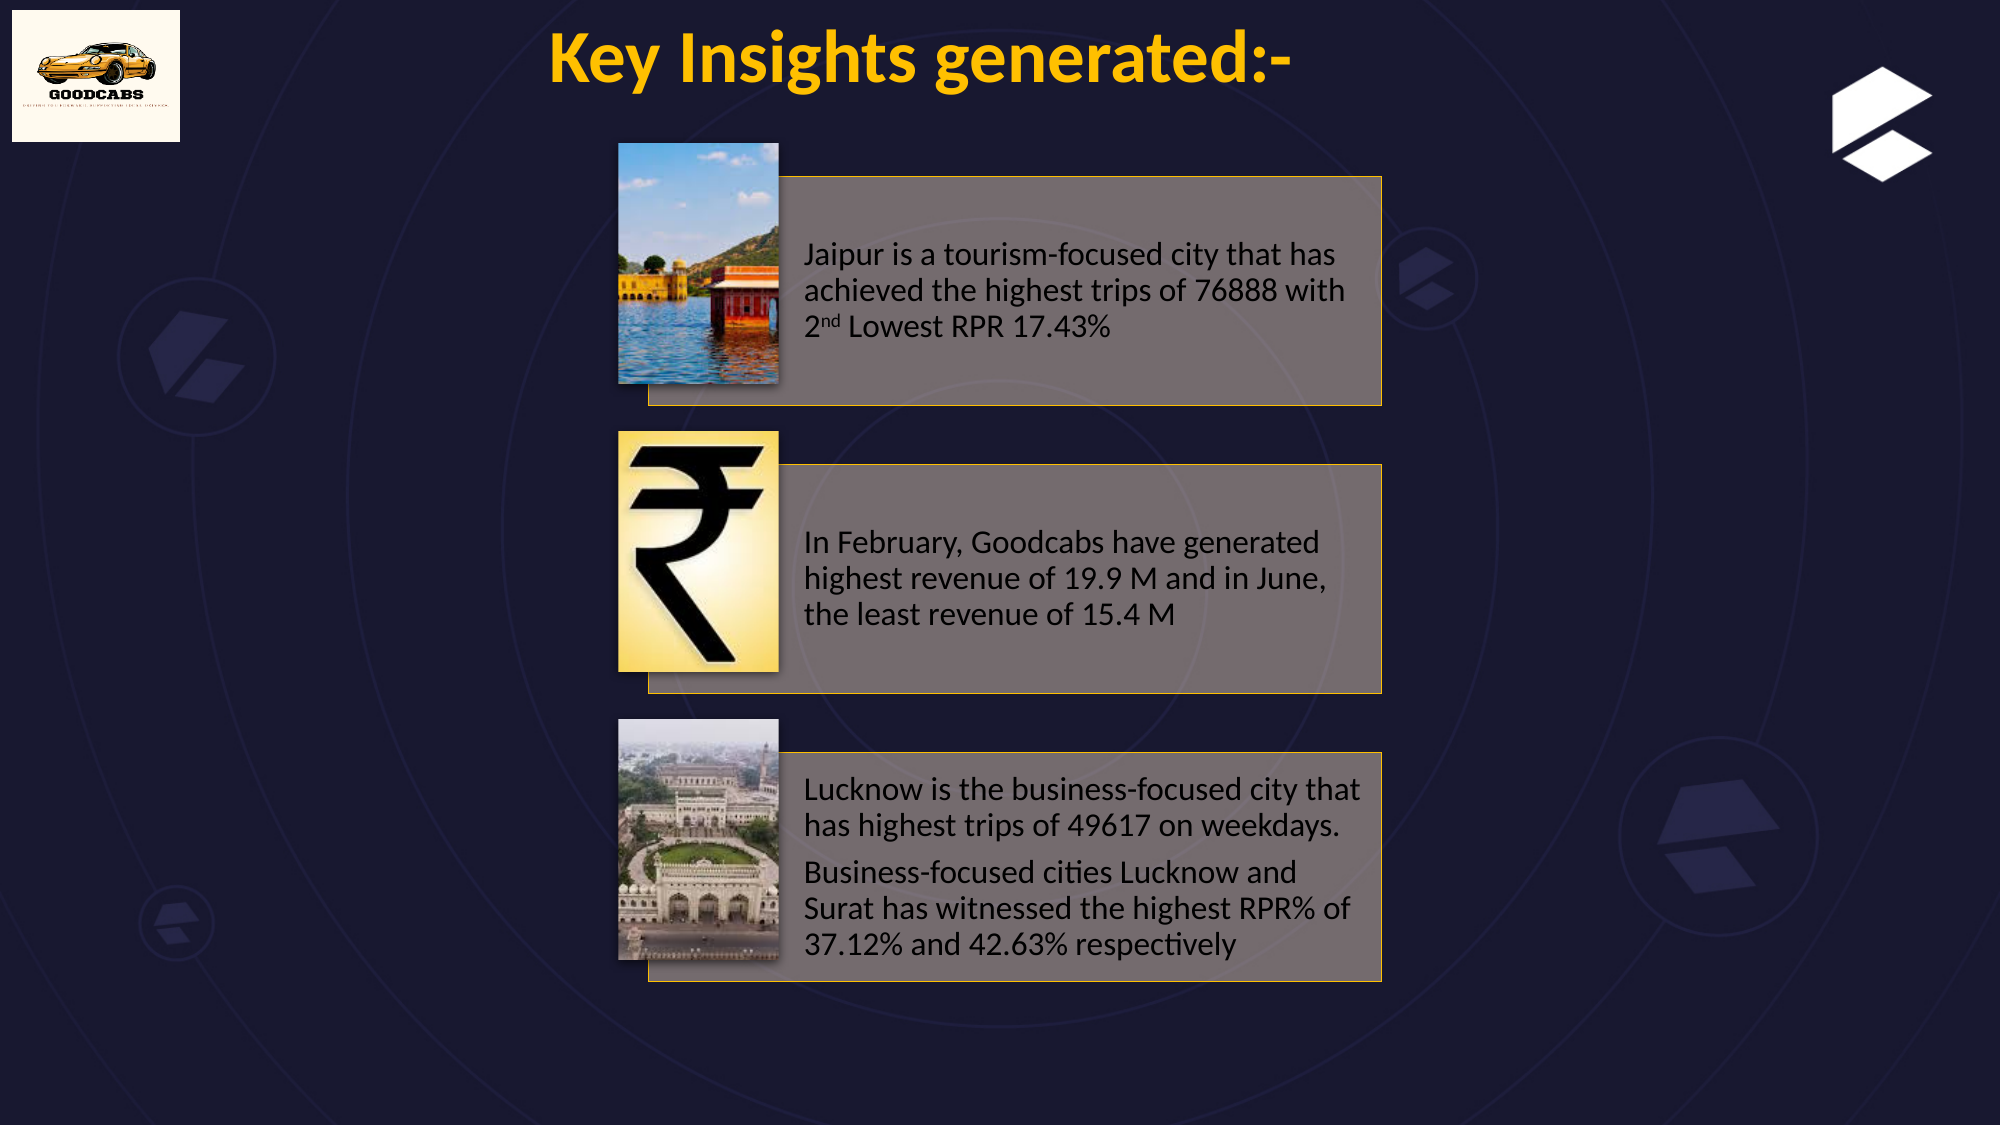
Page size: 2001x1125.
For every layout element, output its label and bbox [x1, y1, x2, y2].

picture [0, 0, 2000, 1125]
text_box [333, 117, 1667, 1007]
